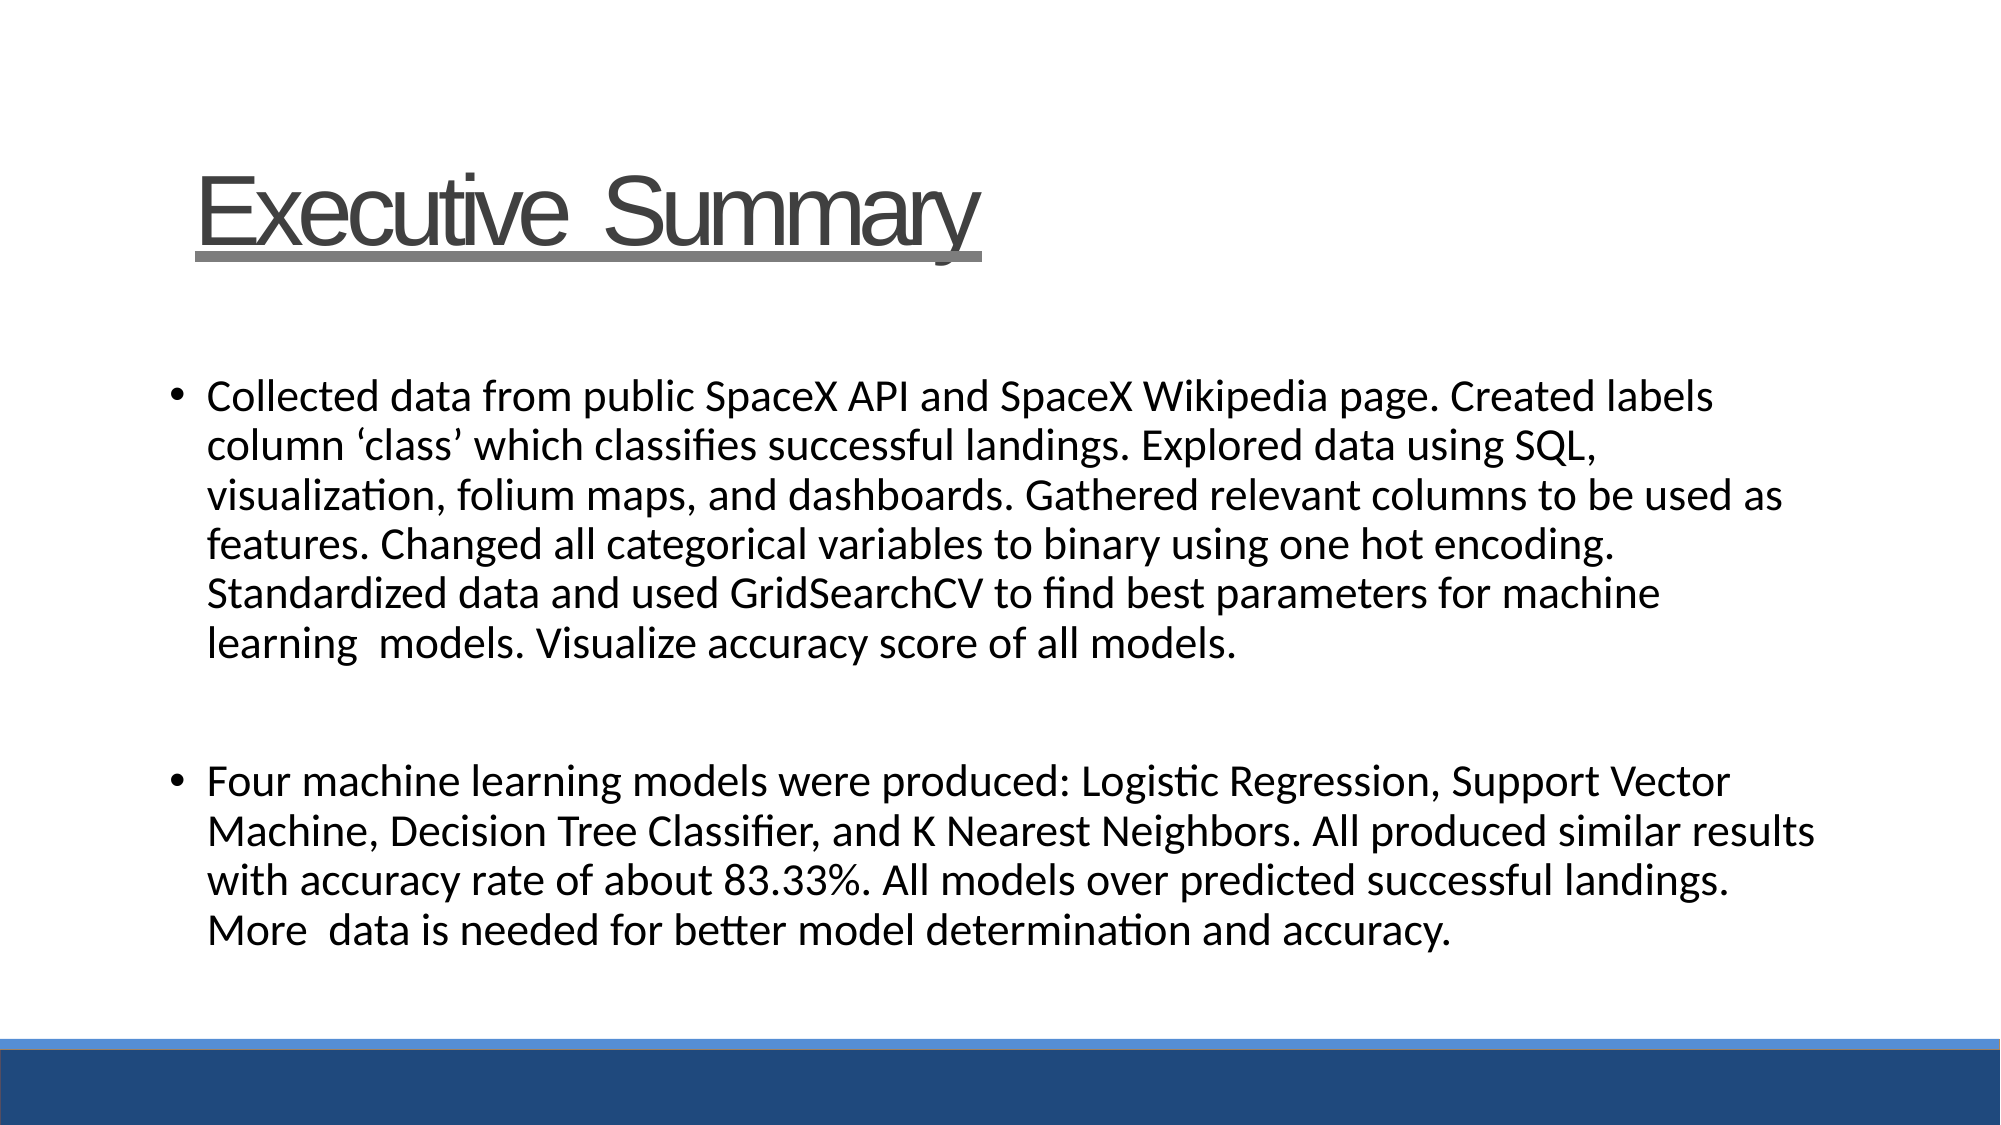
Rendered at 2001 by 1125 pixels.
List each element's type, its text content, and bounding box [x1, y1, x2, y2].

text_box Collected data from public SpaceX API and SpaceX Wikipedia page. Created labels column ‘class’ which classifies successful landings. Explored data using SQL, visualization, folium maps, and dashboards. Gathered relevant columns to be used as features. Changed all categorical variables to binary using one hot encoding. Standardized data and used GridSearchCV to find best parameters for machine learning models. Visualize accuracy score of all models. Four machine learning models were produced: Logistic Regression, Support Vector Machine, Decision Tree Classifier, and K Nearest Neighbors. All produced similar results with accuracy rate of about 83.33%. All models over predicted successful landings. More data is needed for better model determination and accuracy. [167, 364, 1835, 956]
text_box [0, 1038, 2000, 1125]
title Executive Summary [167, 42, 1833, 364]
